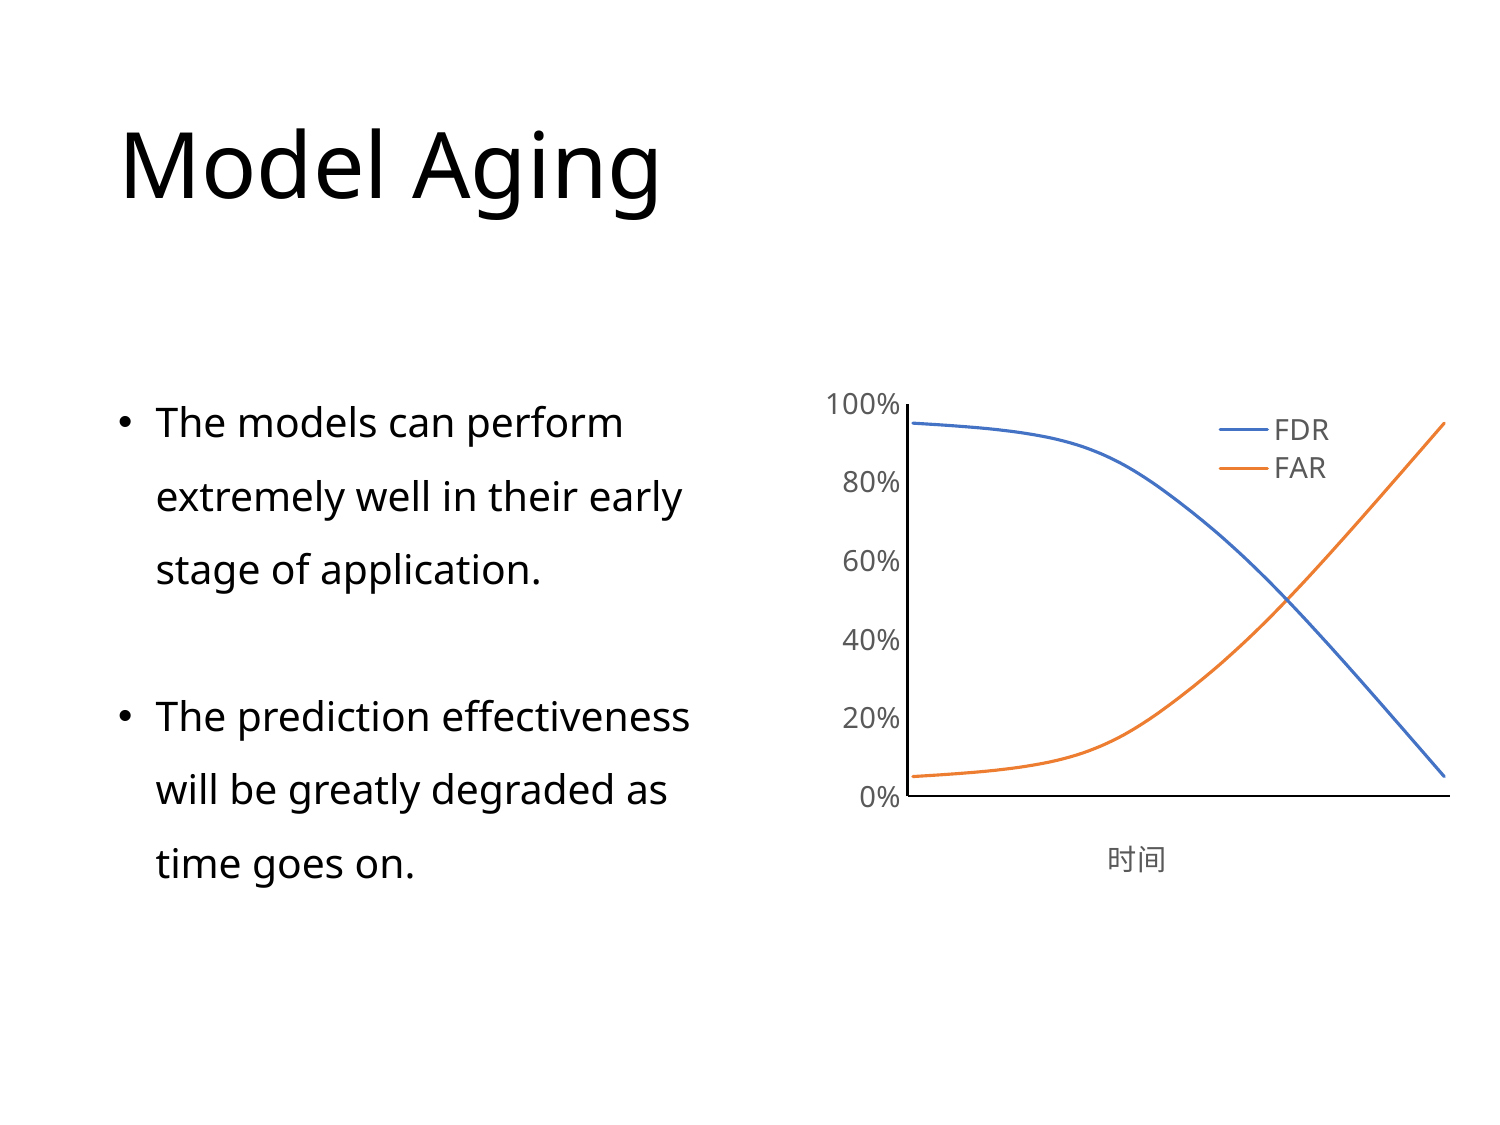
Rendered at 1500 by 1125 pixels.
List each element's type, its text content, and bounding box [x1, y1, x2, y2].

title Model Aging [103, 59, 1397, 278]
list The models can perform extremely well in their early stage of application. The prediction effectiveness will be greatly degraded as time goes on. [103, 365, 754, 901]
chart [811, 372, 1463, 912]
